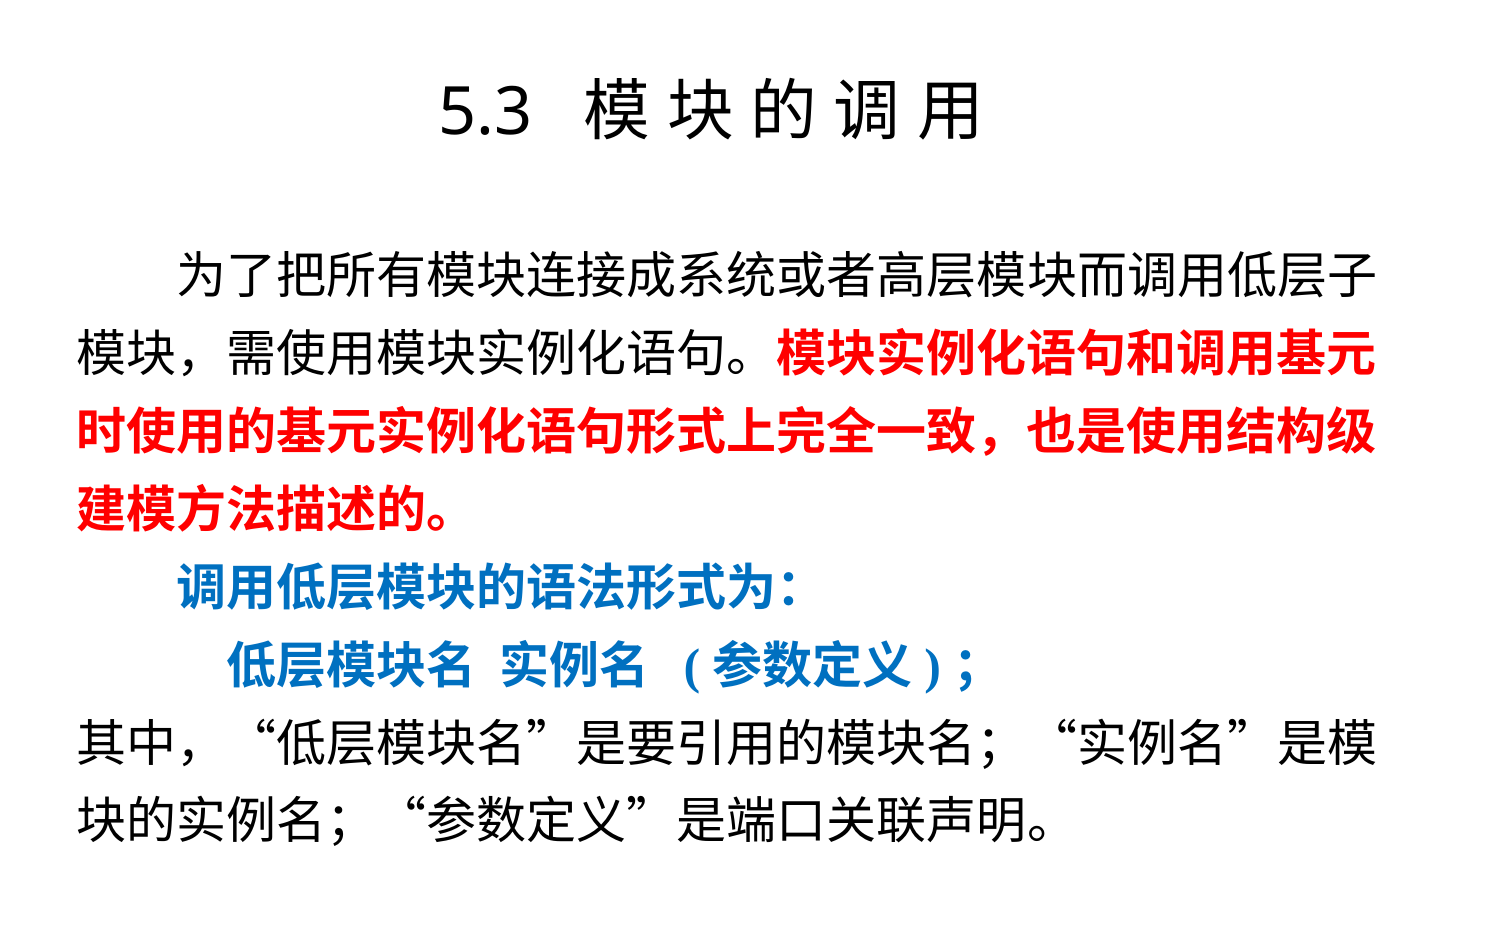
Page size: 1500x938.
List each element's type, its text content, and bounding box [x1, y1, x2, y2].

title 5.3 模 块 的 调 用 为了把所有模块连接成系统或者高层模块而调用低层子模块，需使用模块实例化语句。模块实例化语句和调用基元时使用的基元实例化语句形式上完全一致，也是使用结构级建模方法描述的。 调用低层模块的语法形式为： 低层模块名 实例名 (参数定义)； 其中，“低层模块名”是要引用的模块名；“实例名”是模块的实例名；“参数定义”是端口关联声明。 [76, 43, 1412, 830]
